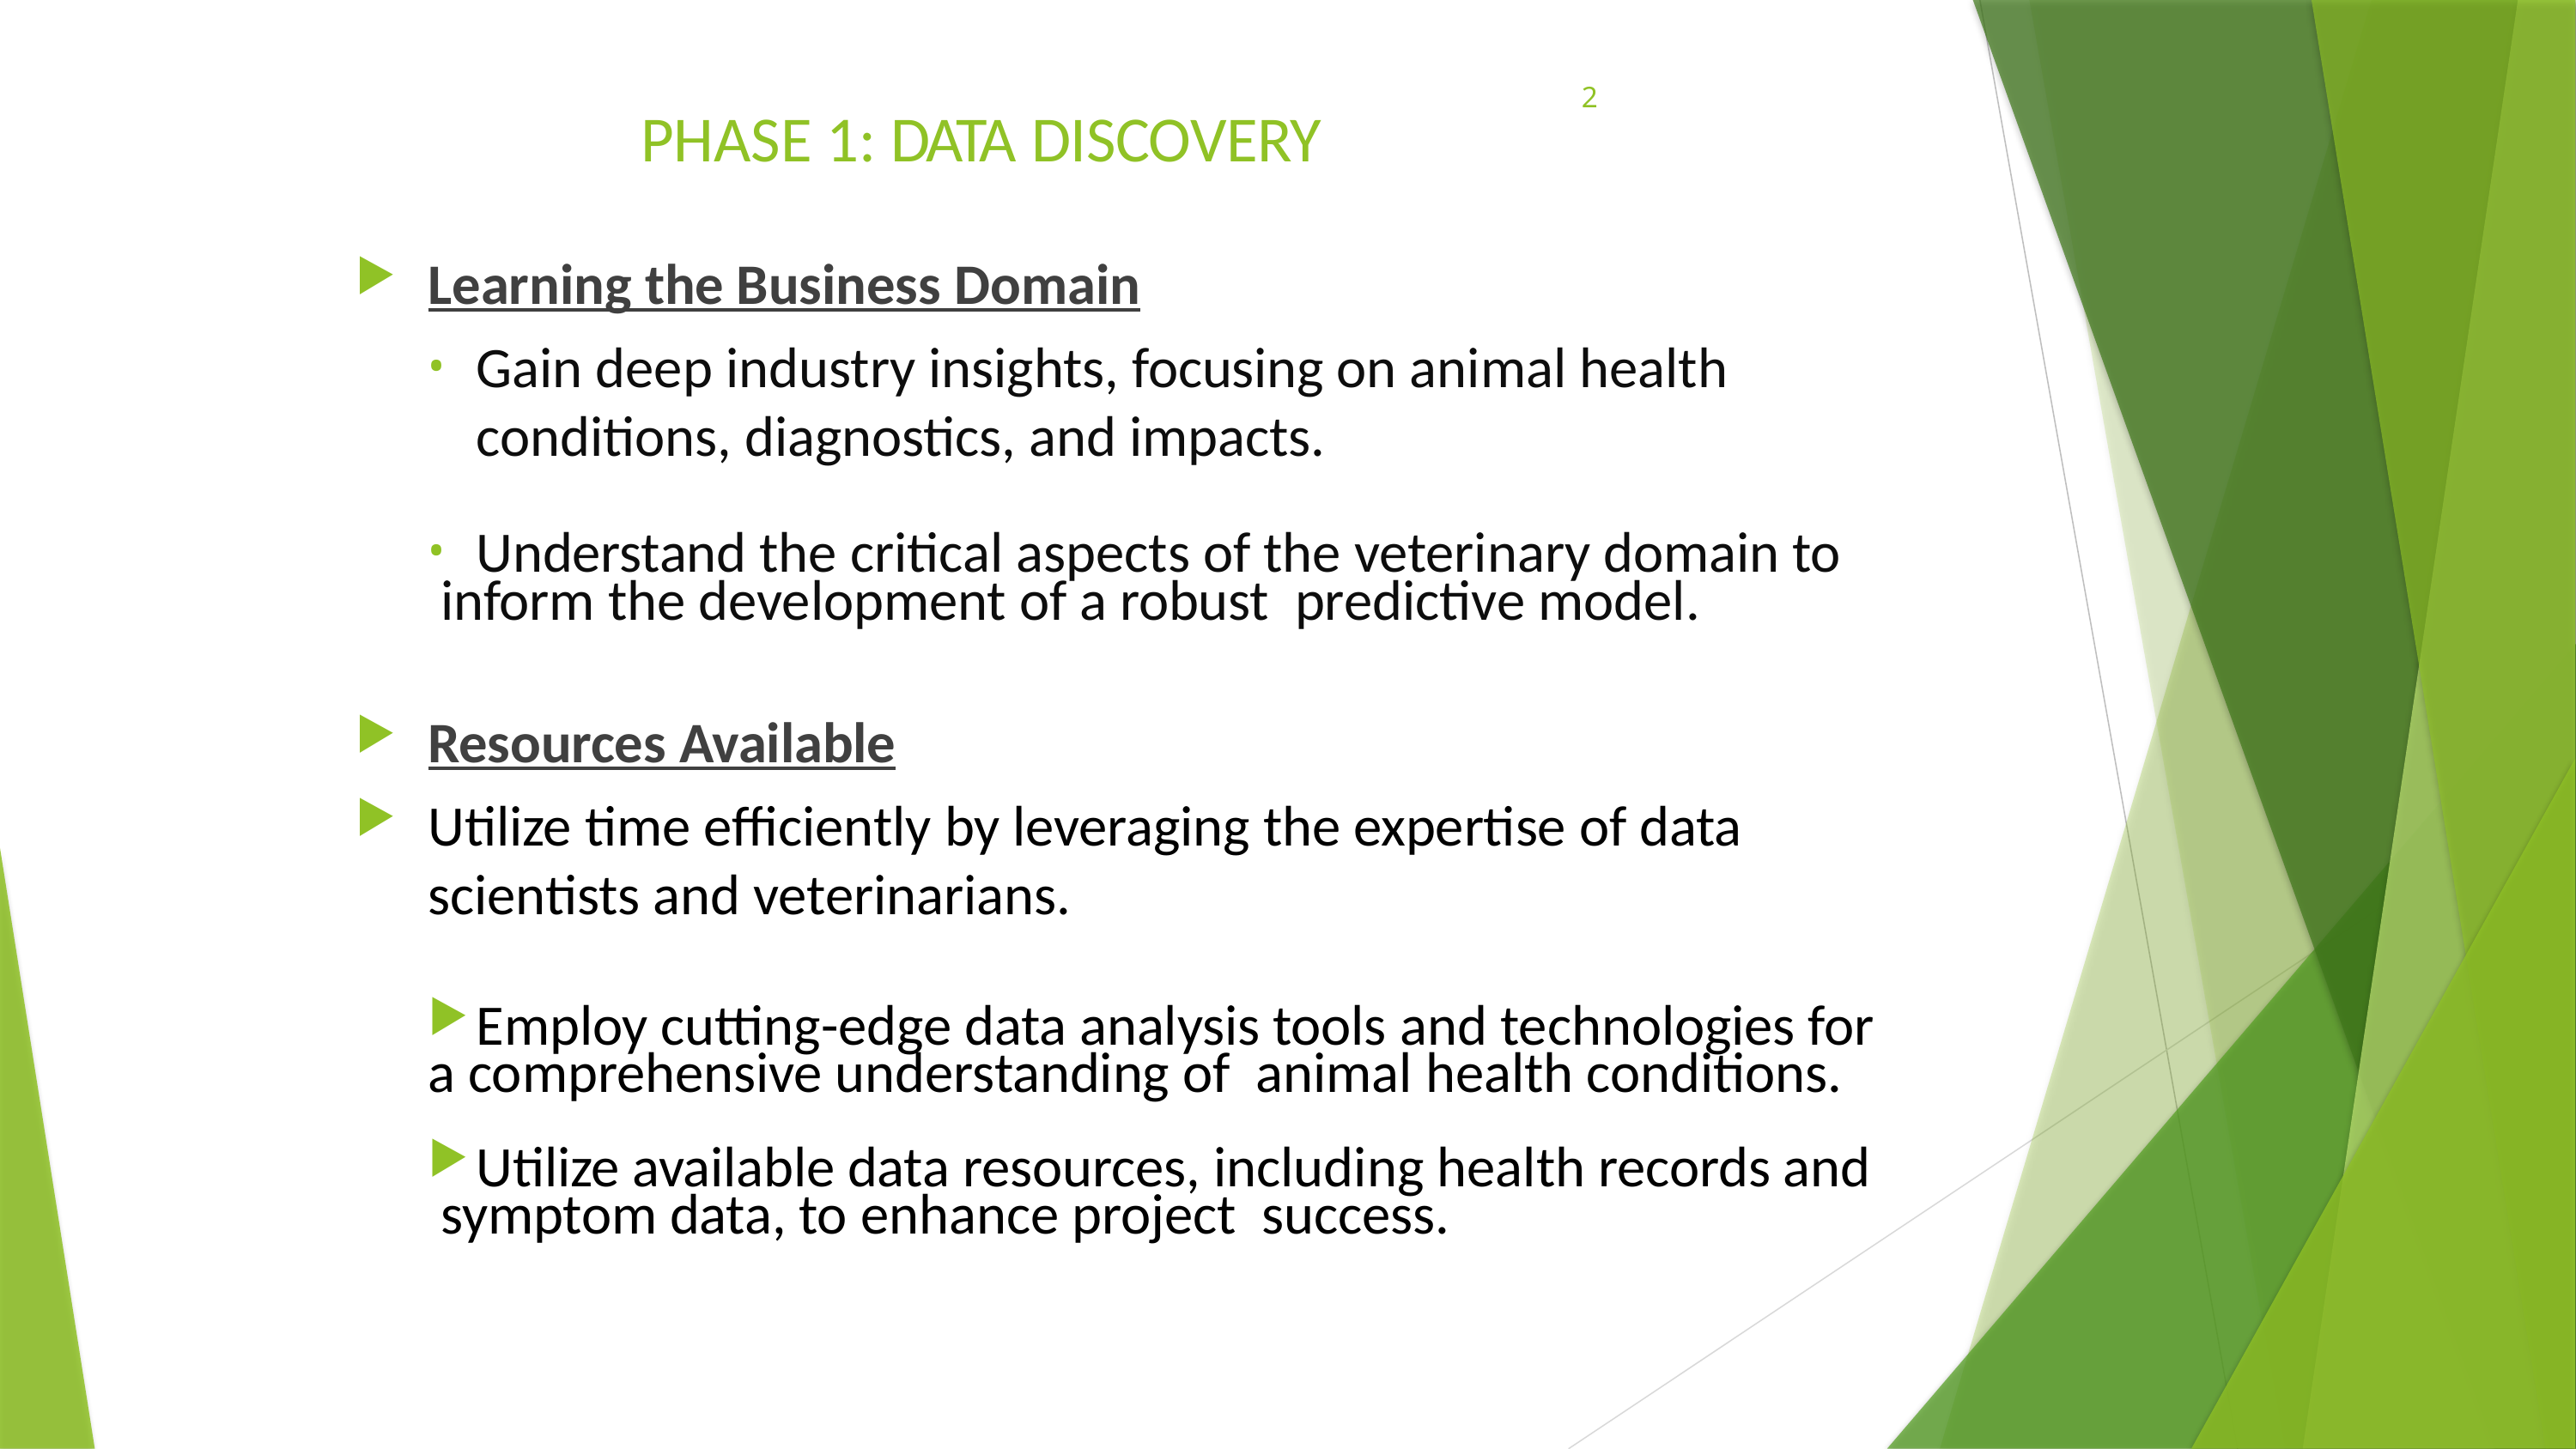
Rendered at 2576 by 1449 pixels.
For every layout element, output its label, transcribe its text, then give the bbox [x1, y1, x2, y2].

text_box 2 [1579, 77, 1599, 114]
list Learning the Business Domain Gain deep industry insights, focusing on animal health conditions, diagnostics, and impacts. Understand the critical aspects of the veterinary domain to inform the development of a robust predictive model. Resources Available Utilize time efficiently by leveraging the expertise of data scientists and veterinarians. Employ cutting-edge data analysis tools and technologies for a comprehensive understanding of animal health conditions. Utilize available data resources, including health records and symptom data, to enhance project success. [53, 230, 1897, 1246]
title PHASE 1: DATA DISCOVERY [639, 95, 1354, 230]
